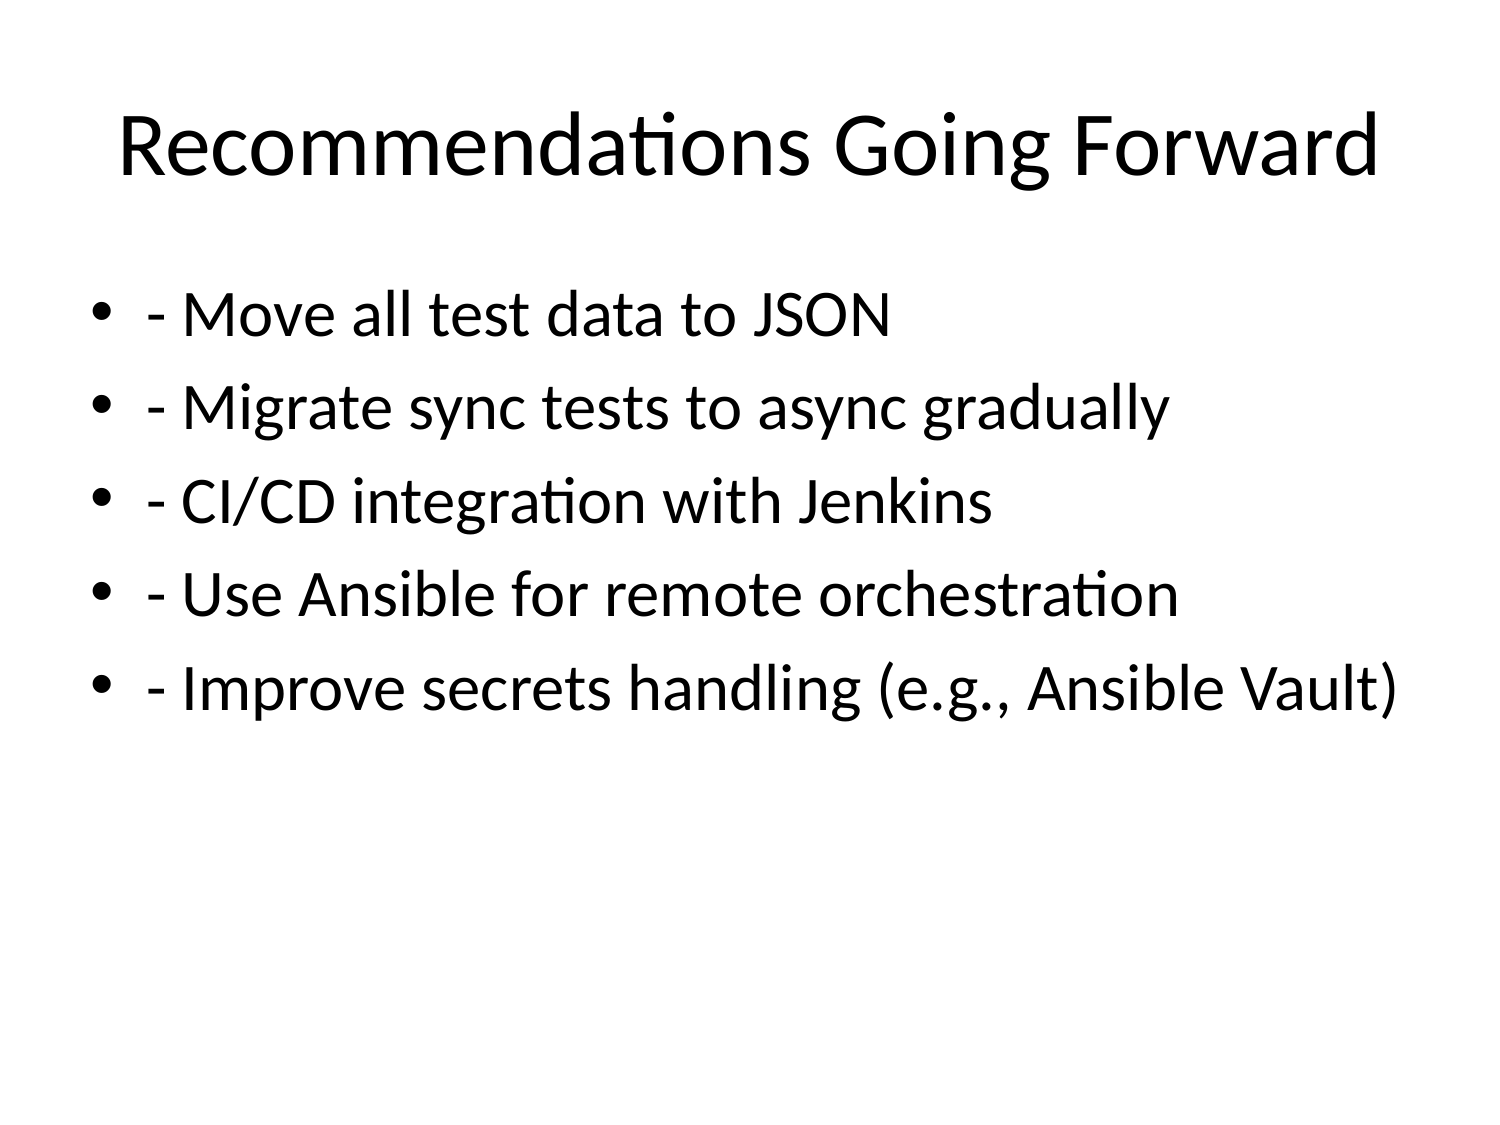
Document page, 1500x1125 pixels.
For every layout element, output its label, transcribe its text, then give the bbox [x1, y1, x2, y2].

list - Move all test data to JSON - Migrate sync tests to async gradually - CI/CD integration with Jenkins - Use Ansible for remote orchestration - Improve secrets handling (e.g., Ansible Vault) [75, 262, 1425, 1005]
title Recommendations Going Forward [75, 45, 1425, 233]
